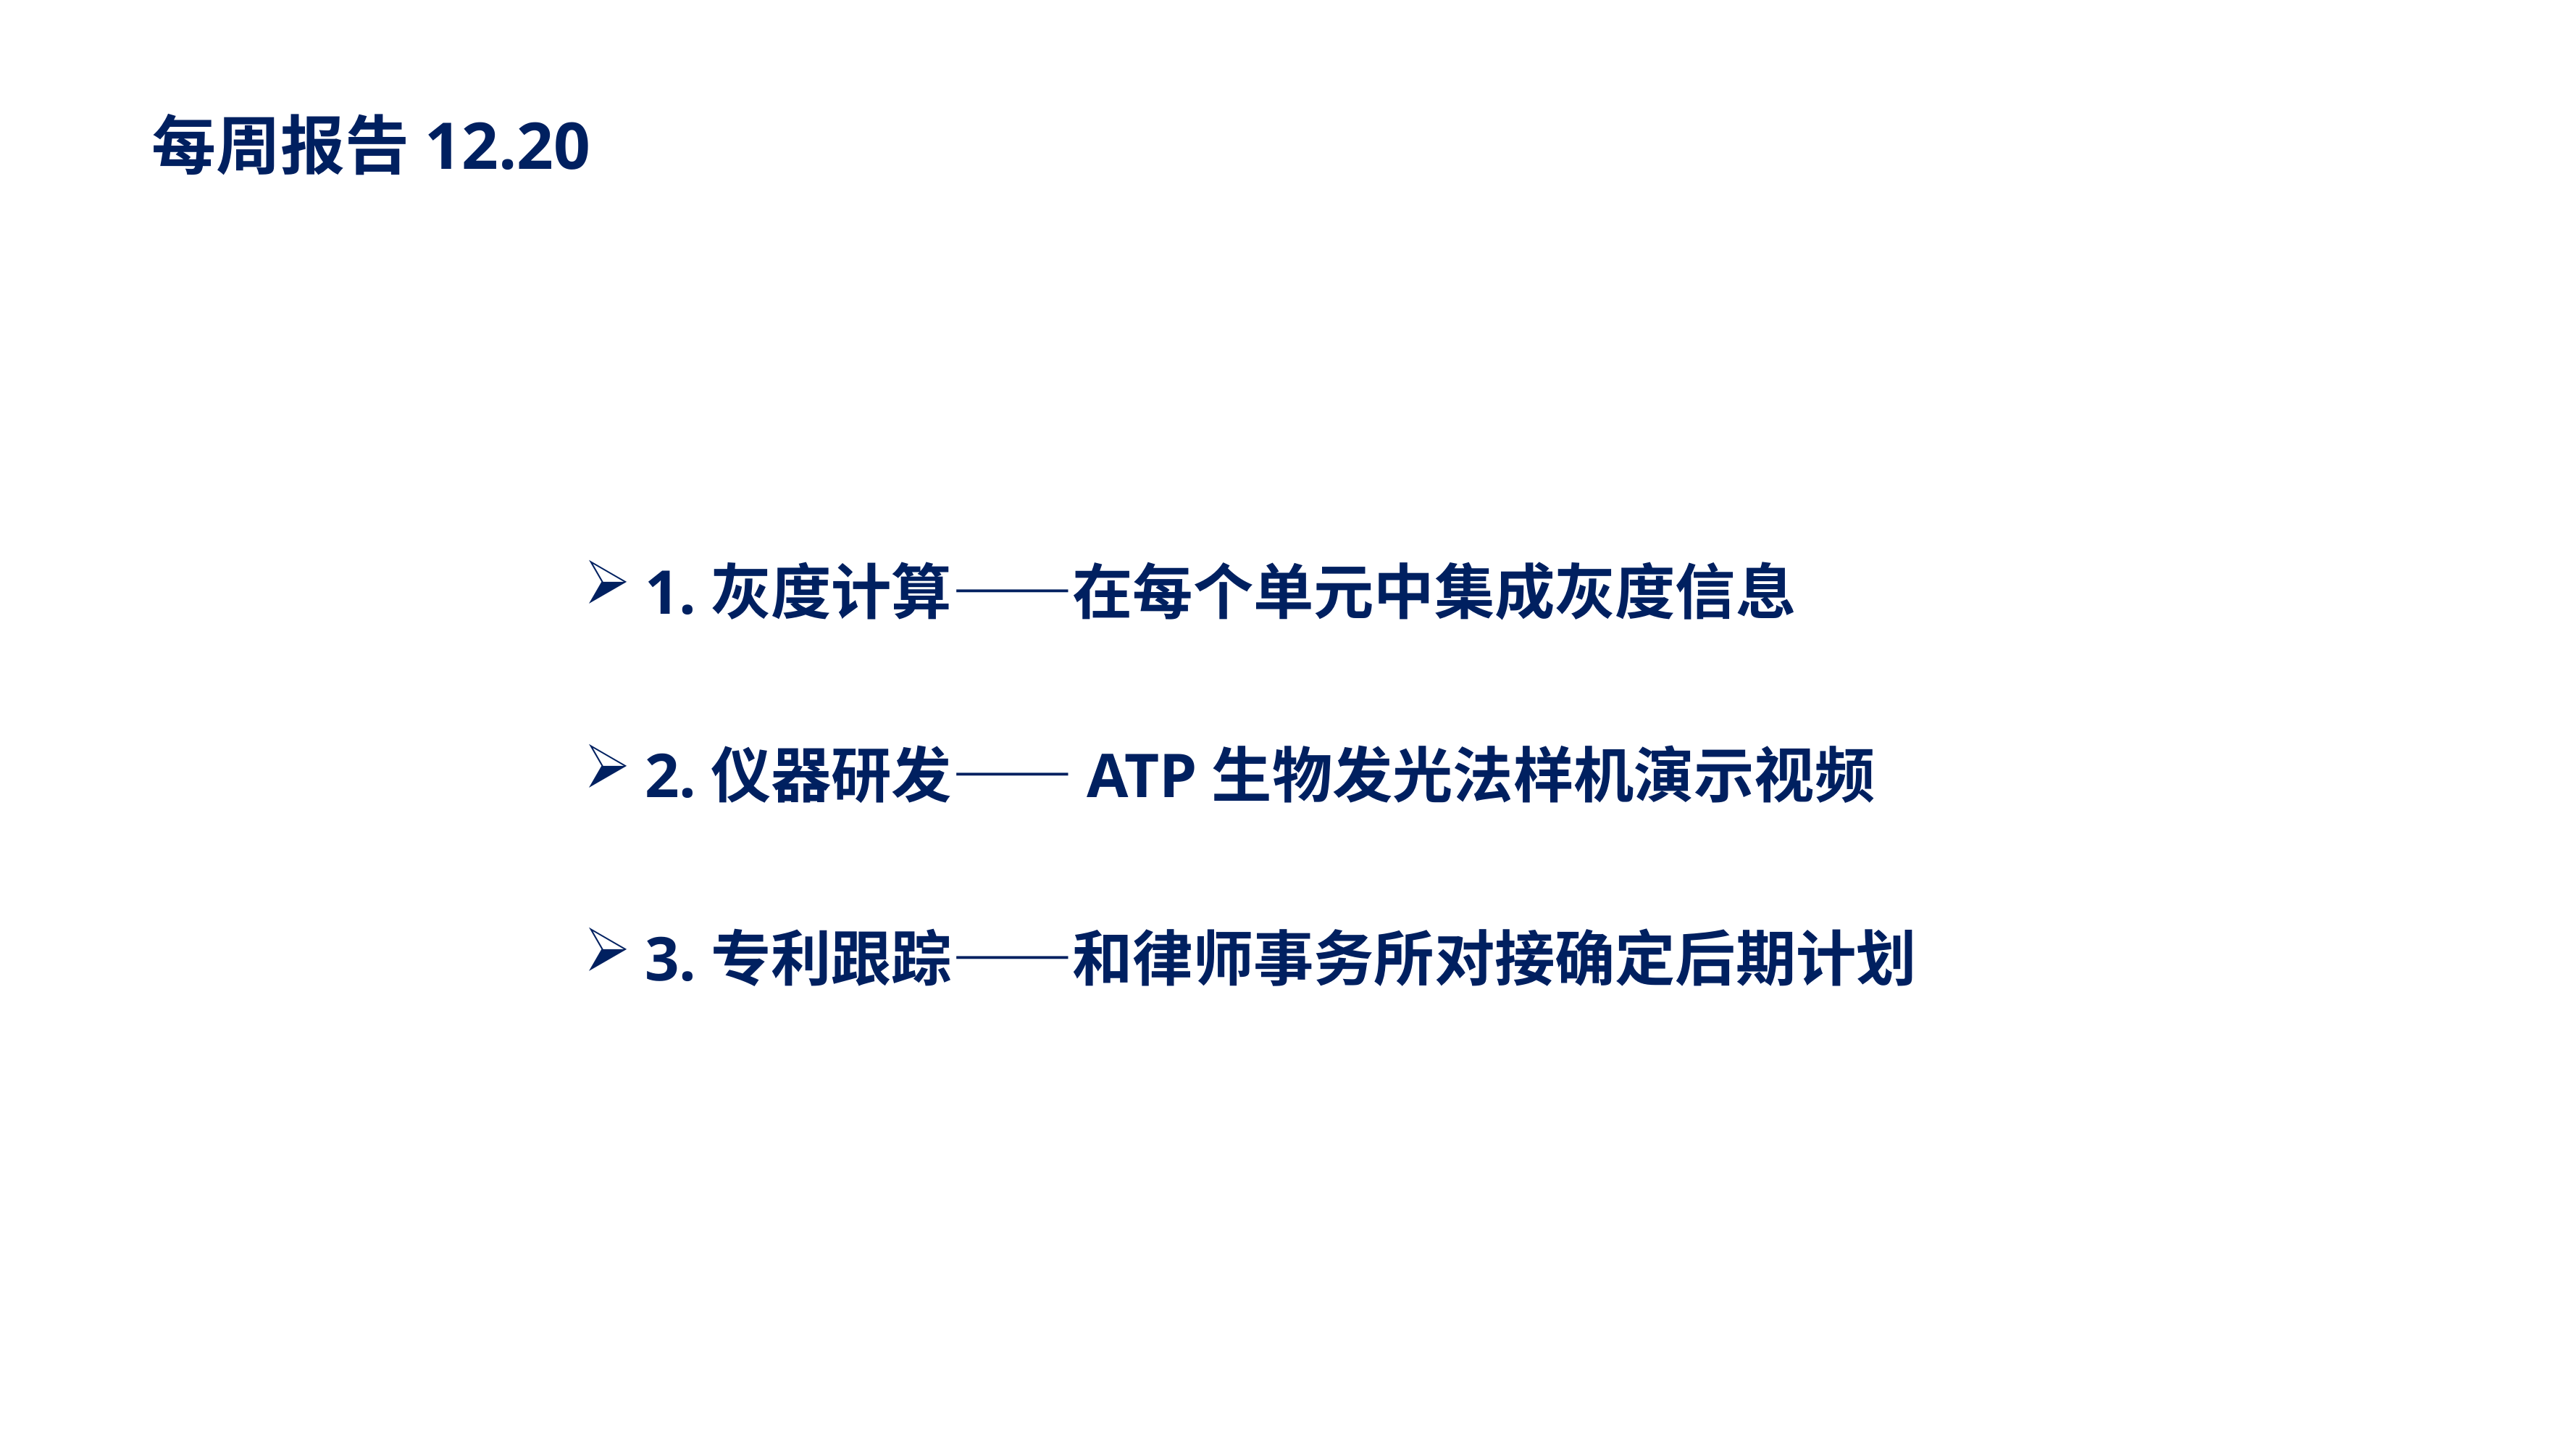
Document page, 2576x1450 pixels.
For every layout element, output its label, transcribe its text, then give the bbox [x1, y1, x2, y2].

text_box 每周报告12.20 [141, 99, 1911, 188]
text_box 2.仪器研发——ATP生物发光法样机演示视频 [574, 709, 2126, 815]
text_box 3.专利跟踪——和律师事务所对接确定后期计划 [574, 893, 2126, 999]
text_box 1.灰度计算——在每个单元中集成灰度信息 [574, 526, 2126, 632]
